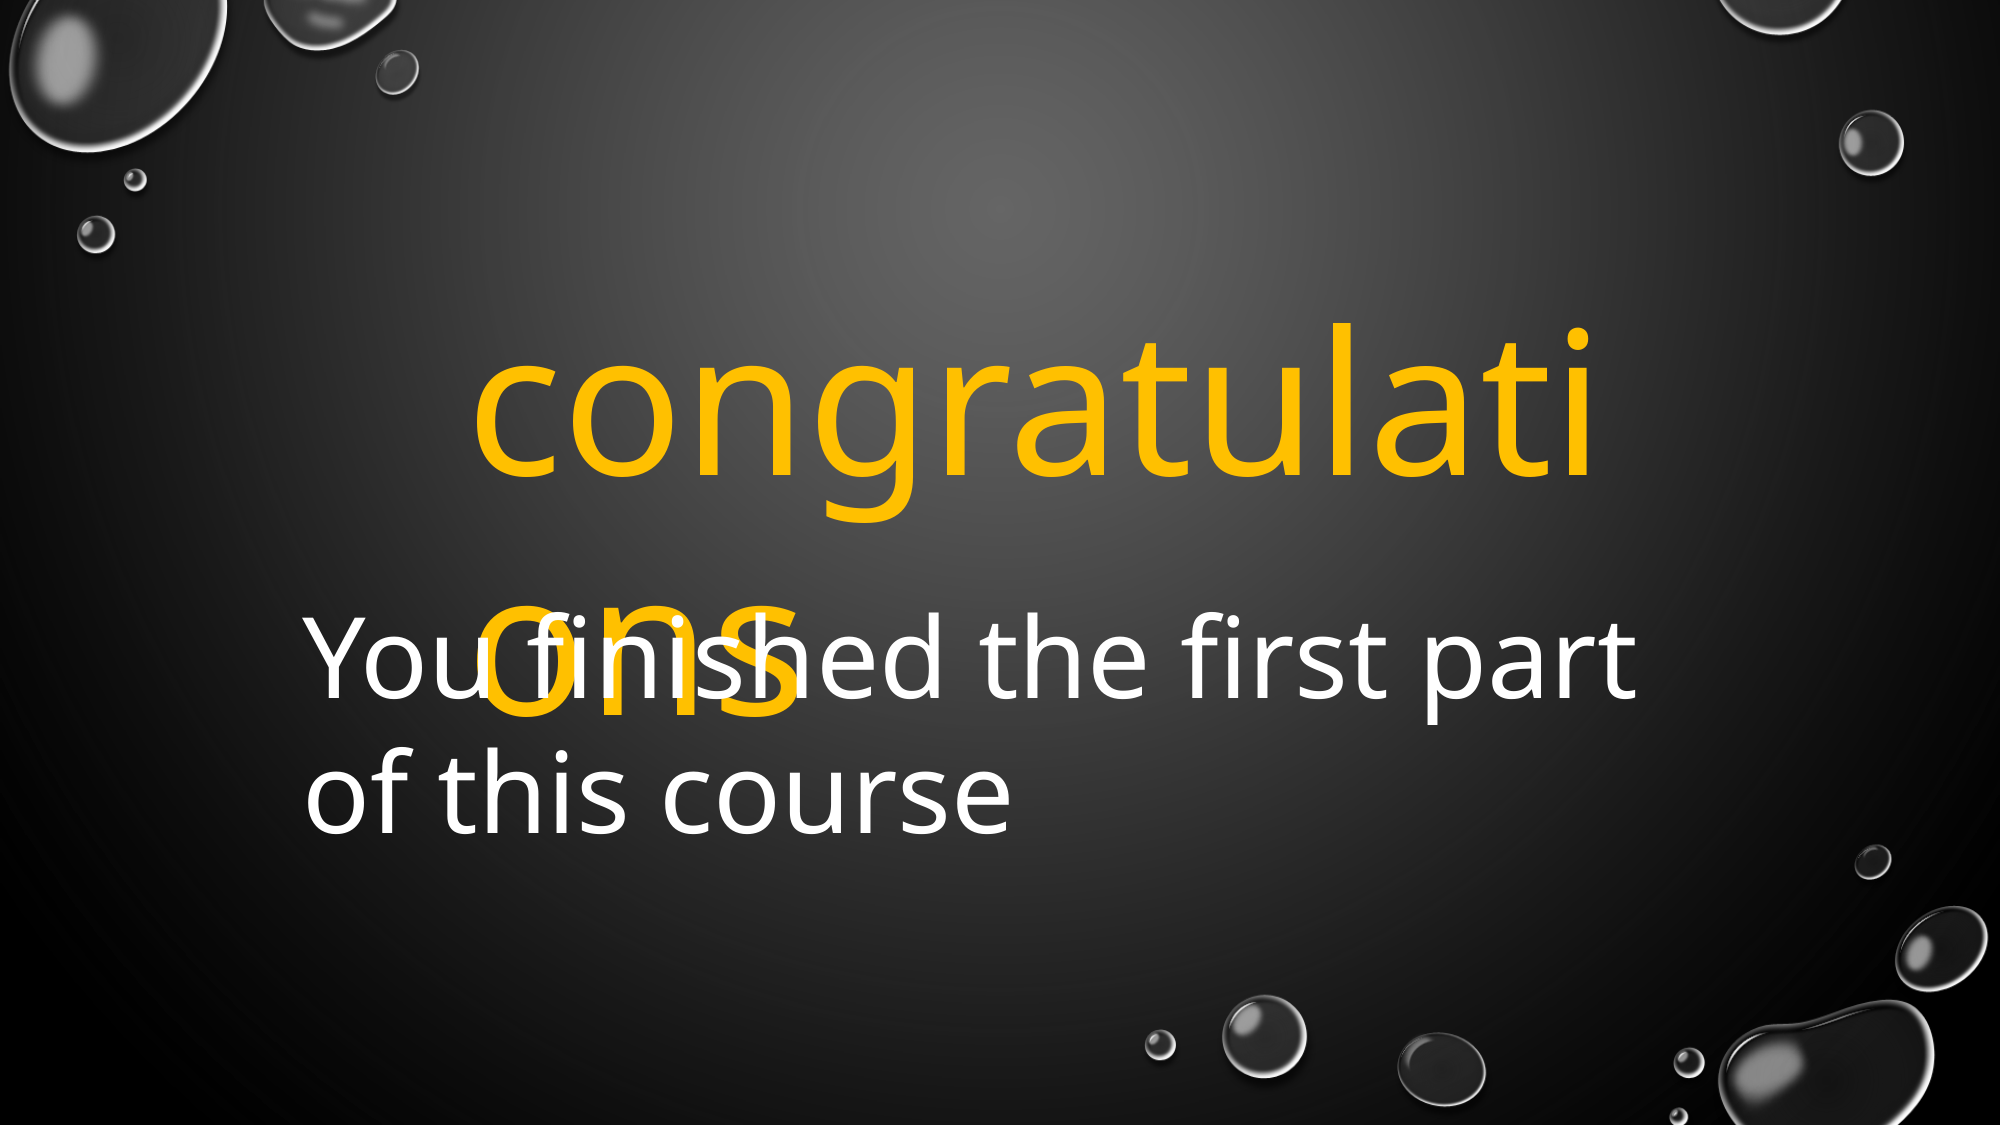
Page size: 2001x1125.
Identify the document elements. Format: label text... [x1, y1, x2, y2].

text_box You finished the first part of this course [287, 578, 1695, 864]
text_box congratulations [452, 268, 1733, 763]
picture [0, 0, 2000, 1125]
